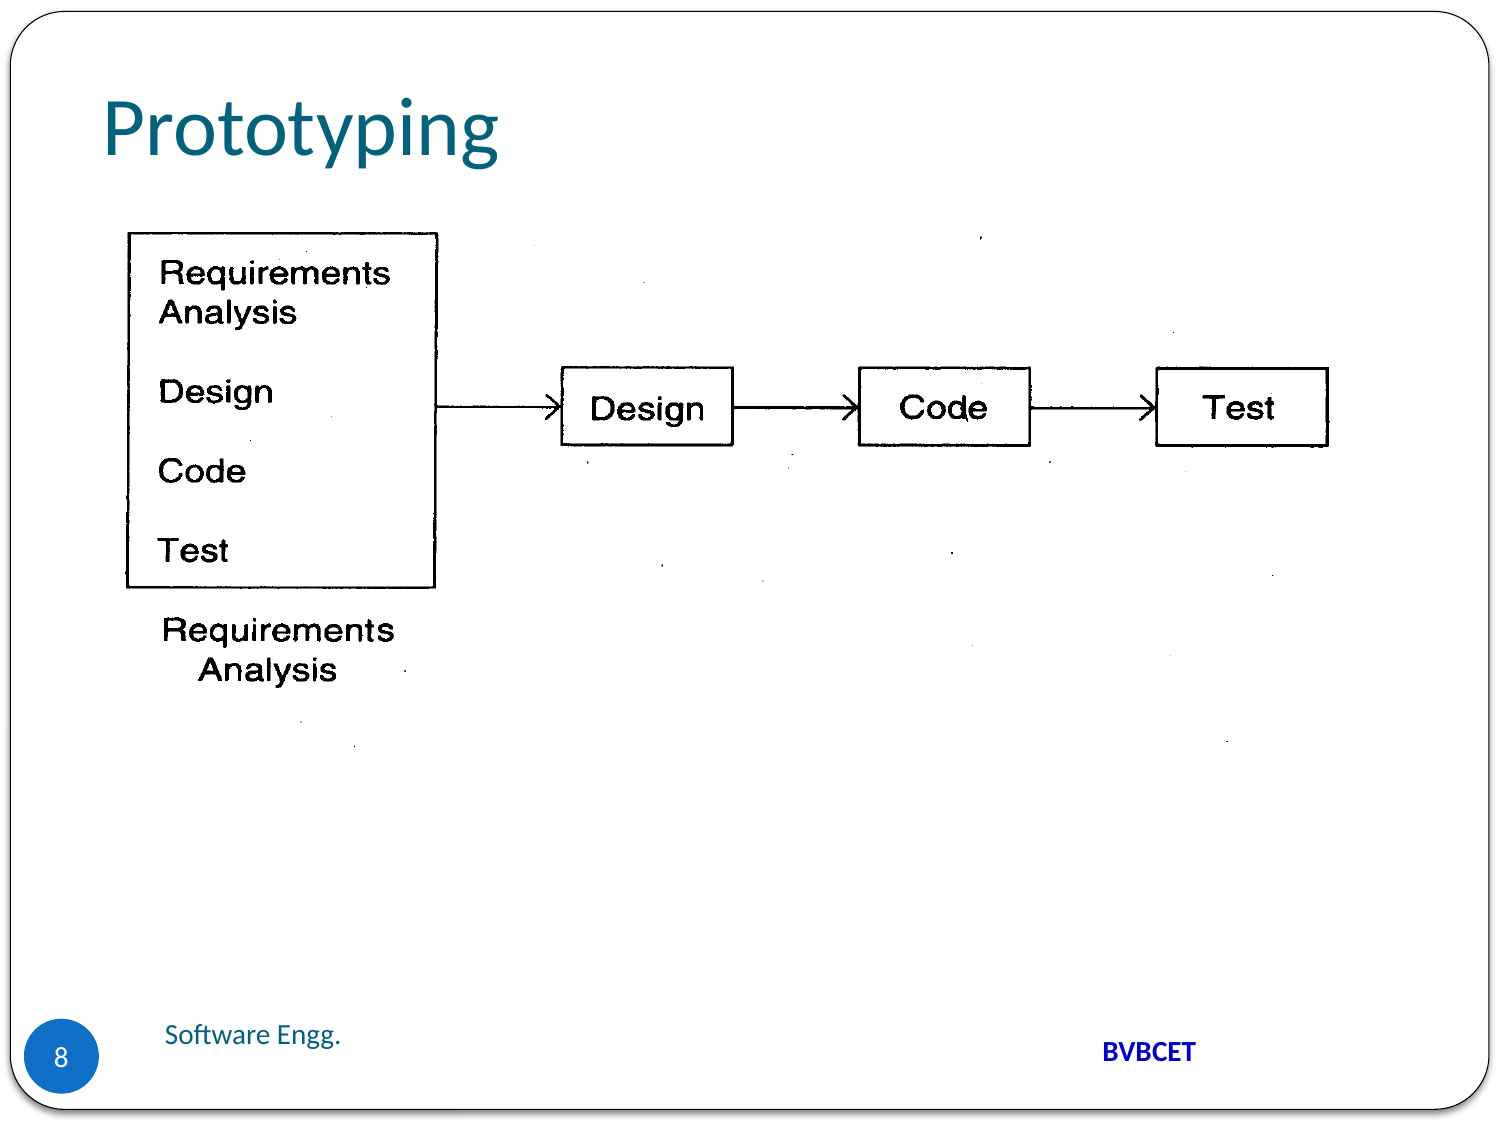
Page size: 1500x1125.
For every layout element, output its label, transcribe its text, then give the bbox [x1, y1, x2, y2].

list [112, 224, 1338, 751]
text_box BVBCET [1087, 1024, 1375, 1075]
footer Software Engg. [150, 1012, 800, 1088]
title Prototyping [87, 49, 1313, 188]
slide_number 8 [23, 1018, 99, 1094]
